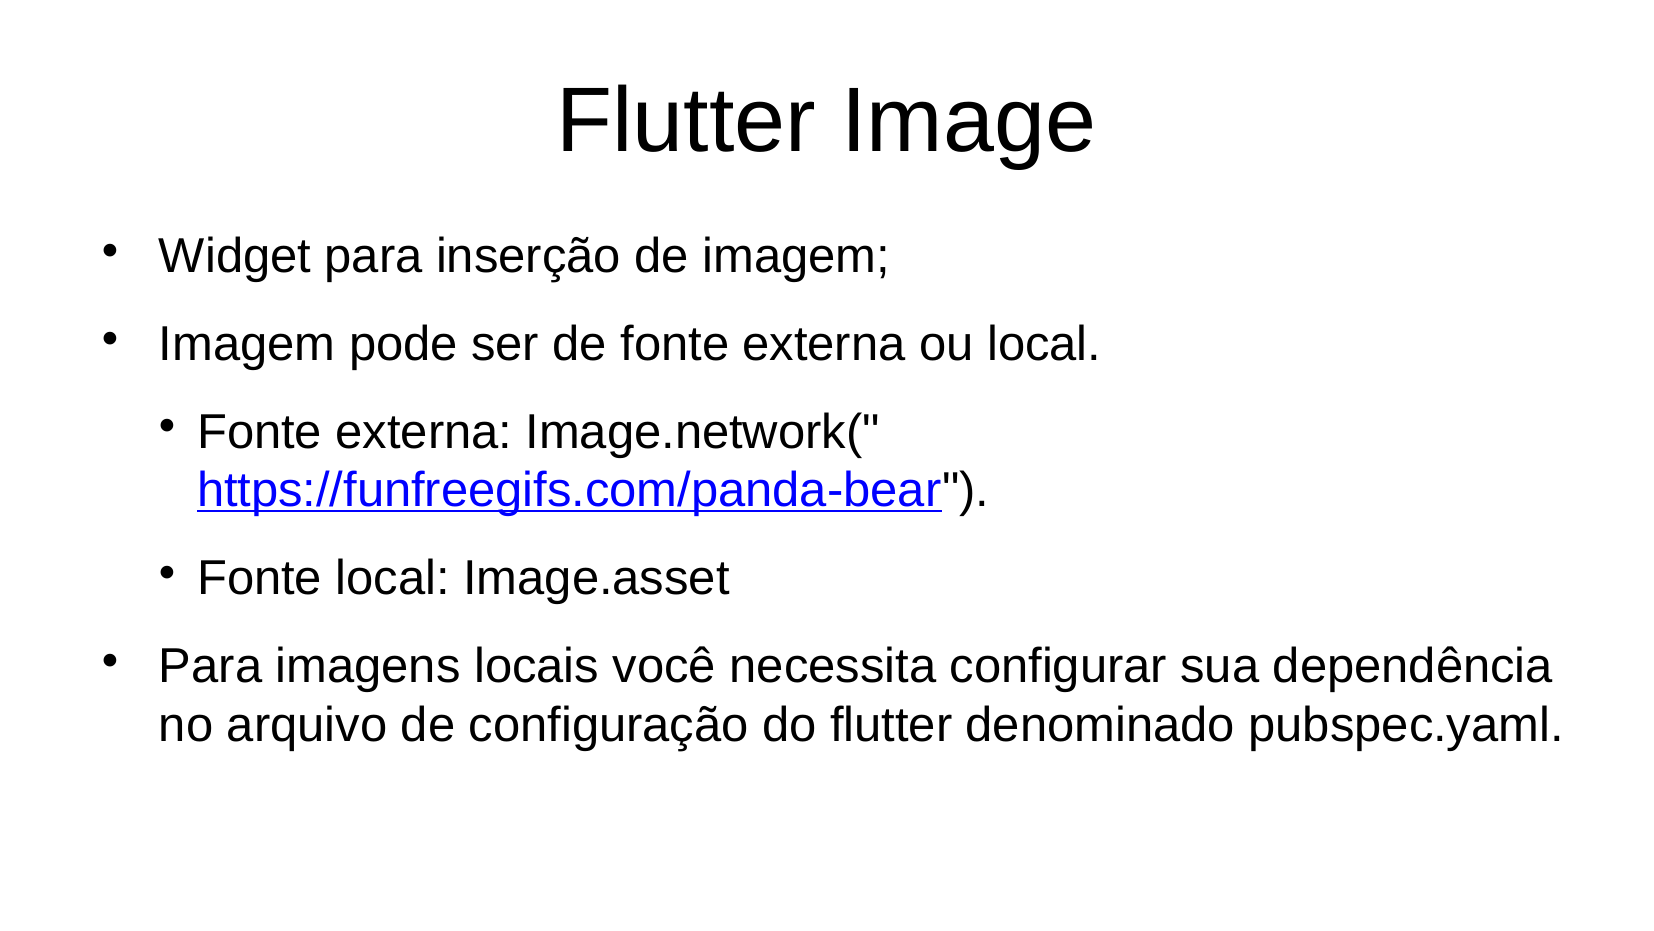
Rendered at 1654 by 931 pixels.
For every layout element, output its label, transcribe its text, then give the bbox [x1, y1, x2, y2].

text_box Widget para inserção de imagem; Imagem pode ser de fonte externa ou local. Fonte externa: Image.network("https://funfreegifs.com/panda-bear"). Fonte local: Image.asset Para imagens locais você necessita configurar sua dependência no arquivo de configuração do flutter denominado pubspec.yaml. [82, 223, 1571, 763]
text_box Flutter Image [82, 37, 1571, 193]
